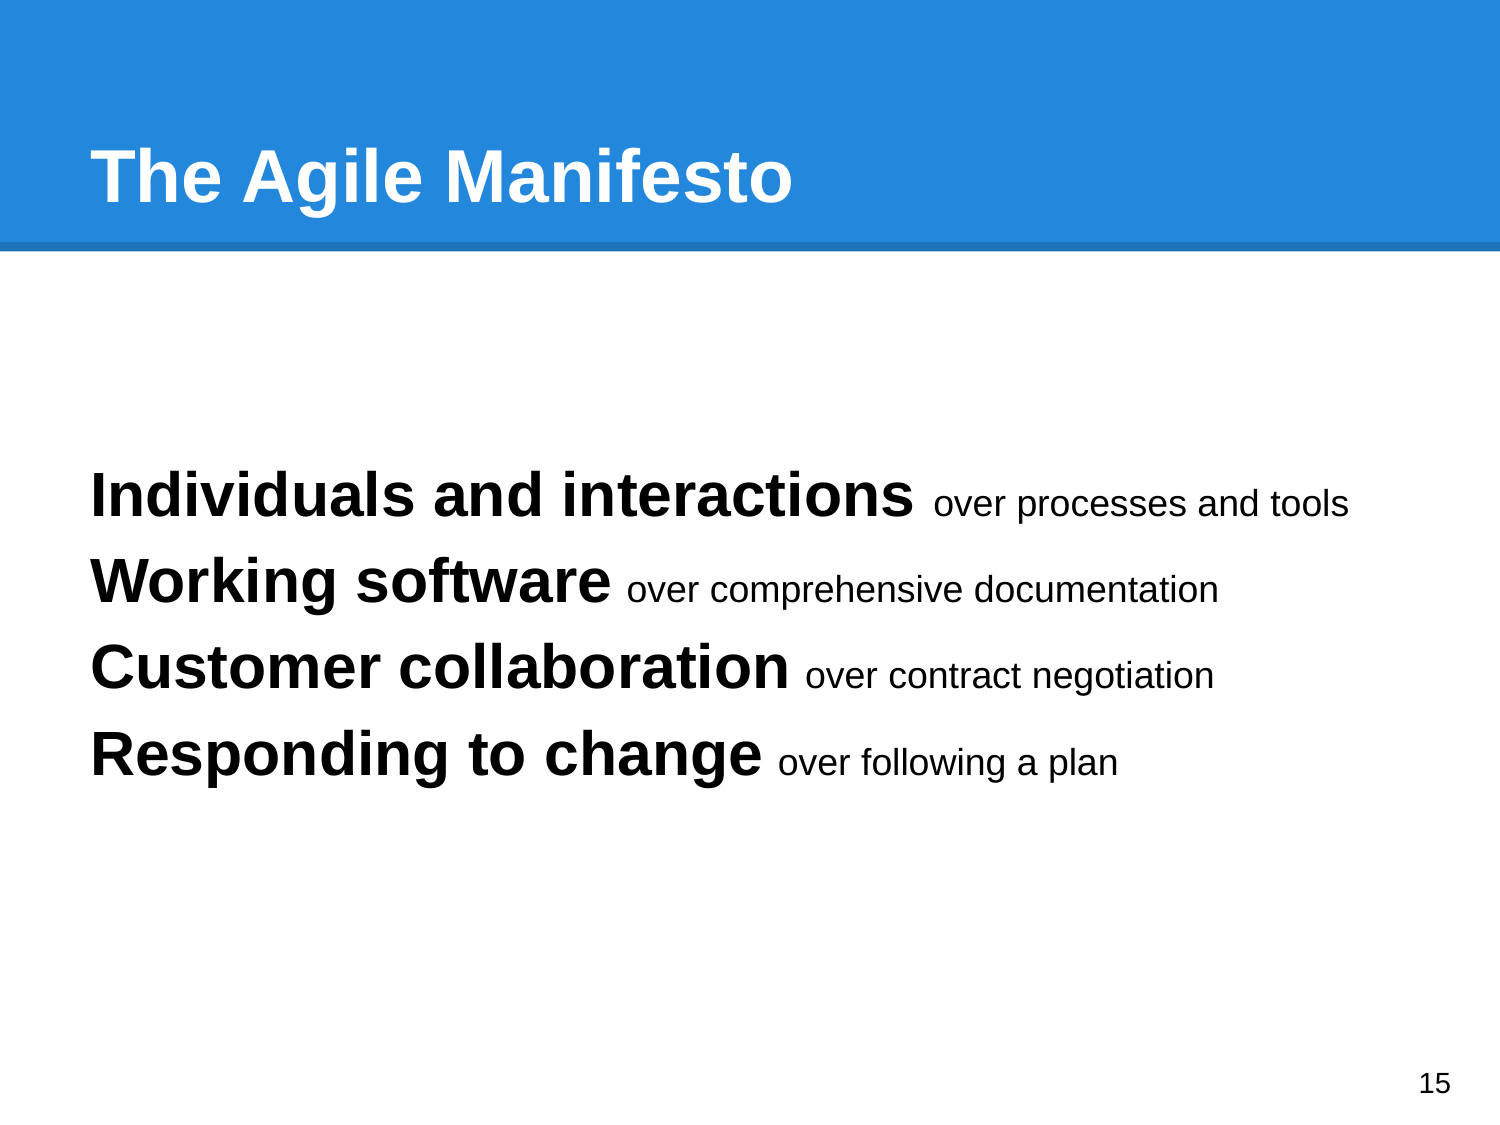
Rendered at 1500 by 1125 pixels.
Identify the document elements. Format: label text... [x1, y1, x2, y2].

list Individuals and interactions over processes and tools Working software over comprehensive documentation Customer collaboration over contract negotiation Responding to change over following a plan [75, 427, 1451, 838]
slide_number ‹#› [1403, 1038, 1494, 1125]
title The Agile Manifesto [75, 45, 1425, 233]
